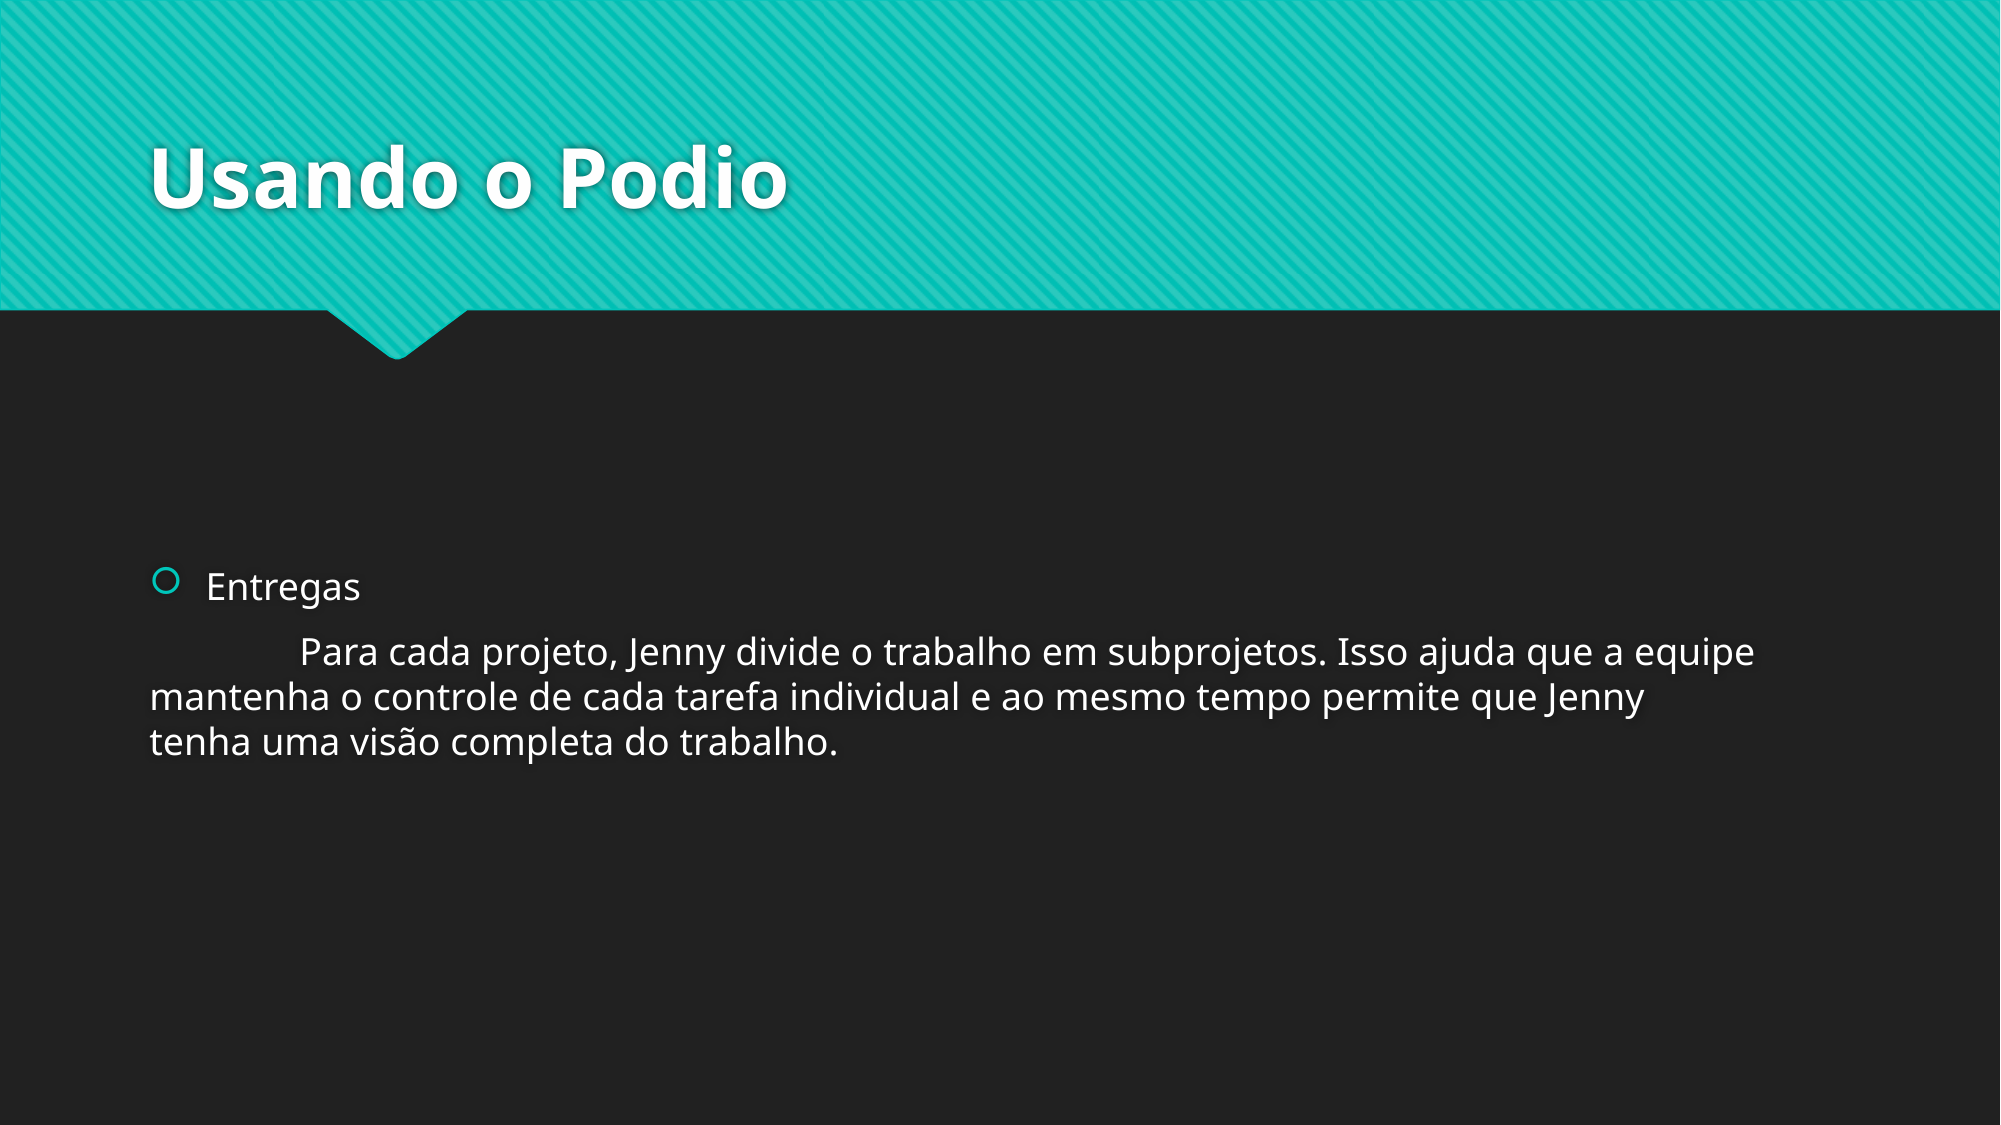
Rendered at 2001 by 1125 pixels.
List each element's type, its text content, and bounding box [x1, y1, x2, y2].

title Usando o Podio [132, 73, 1868, 233]
list Entregas Para cada projeto, Jenny divide o trabalho em subprojetos. Isso ajuda que a equipe mantenha o controle de cada tarefa individual e ao mesmo tempo permite que Jenny tenha uma visão completa do trabalho. [134, 364, 1866, 962]
